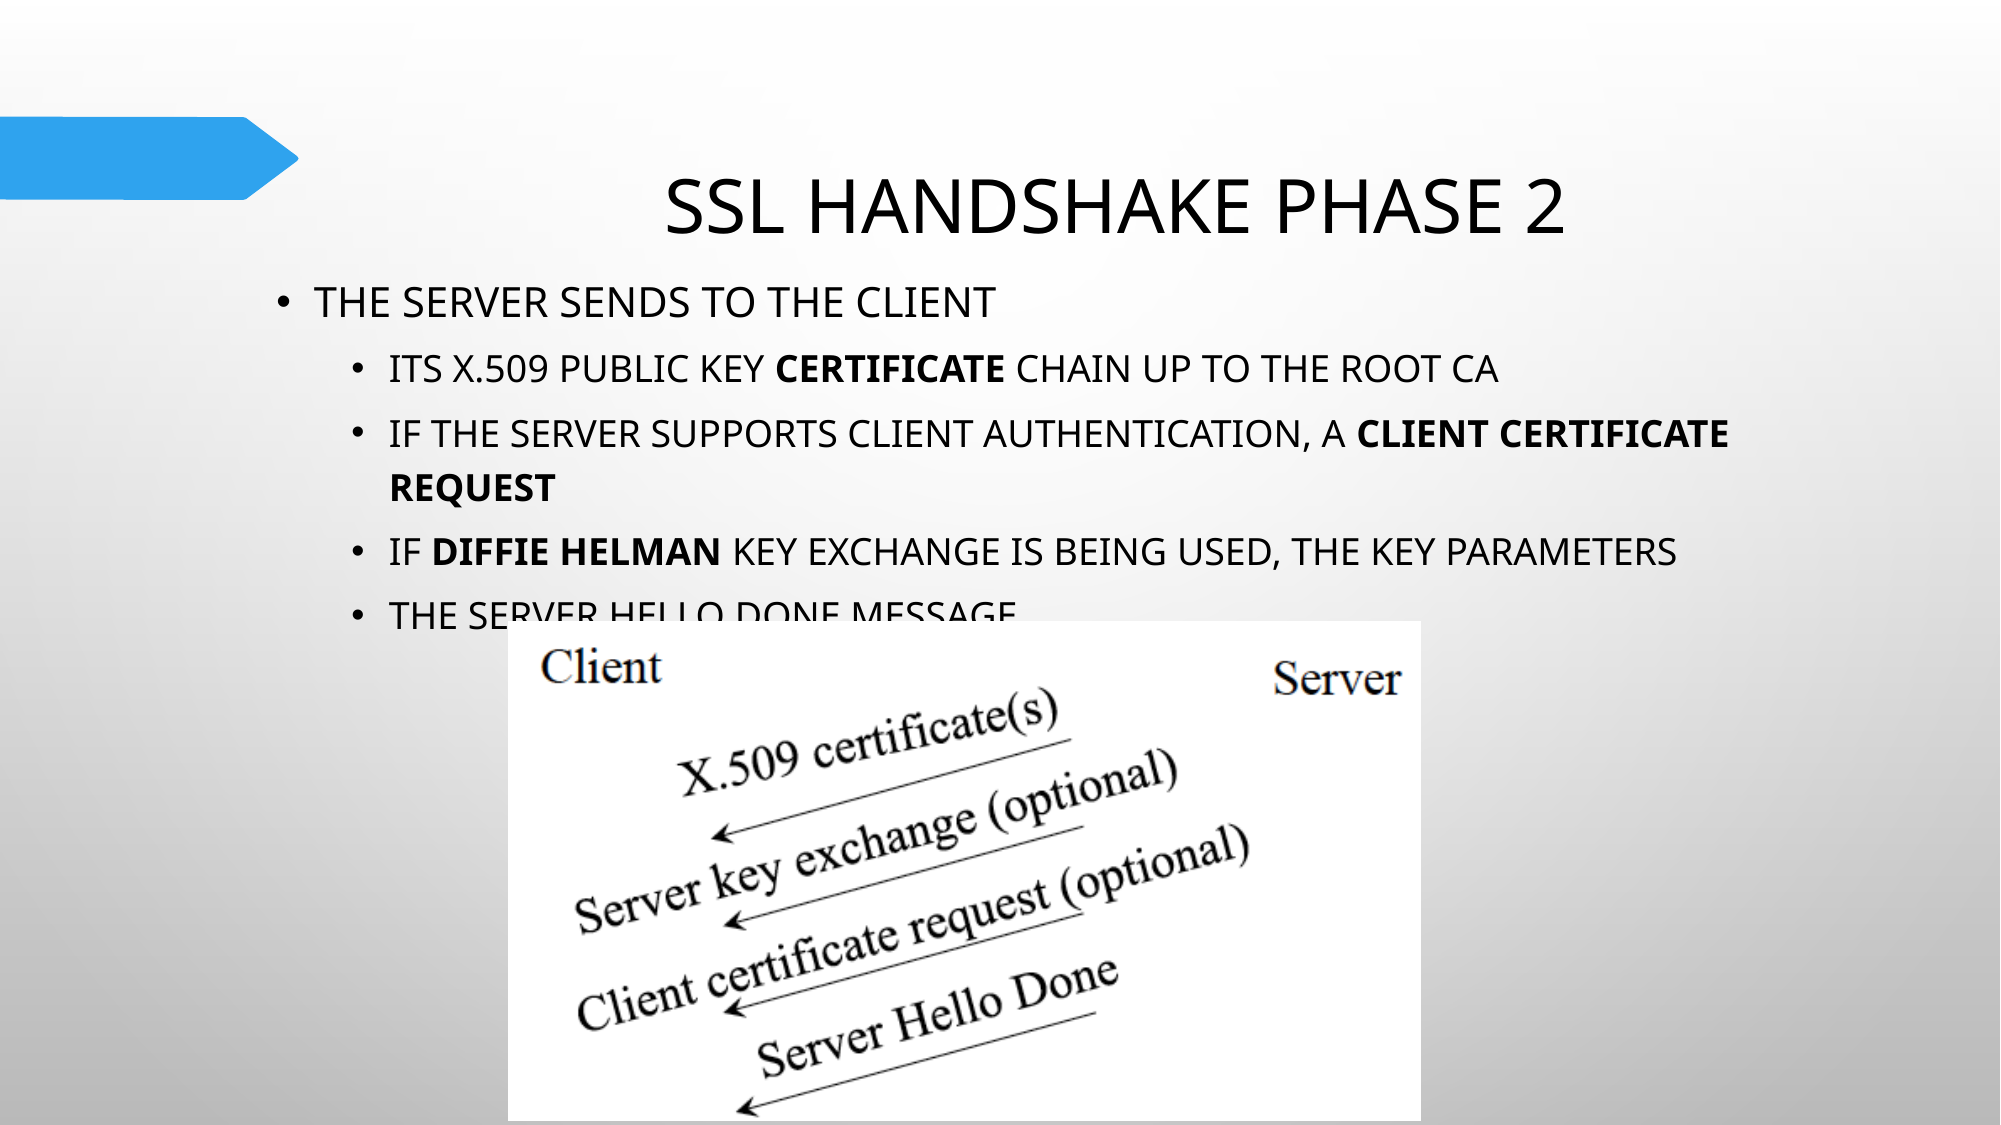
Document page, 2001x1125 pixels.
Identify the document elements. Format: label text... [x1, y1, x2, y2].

list The server sends to the client Its X.509 public key certificate chain up to the root CA If the server supports client authentication, a client certificate request If Diffie Helman key exchange is being used, the key parameters The Server Hello Done message [261, 258, 1759, 758]
title SSL handshake phase 2 [575, 104, 1657, 258]
picture [0, 0, 2000, 1125]
